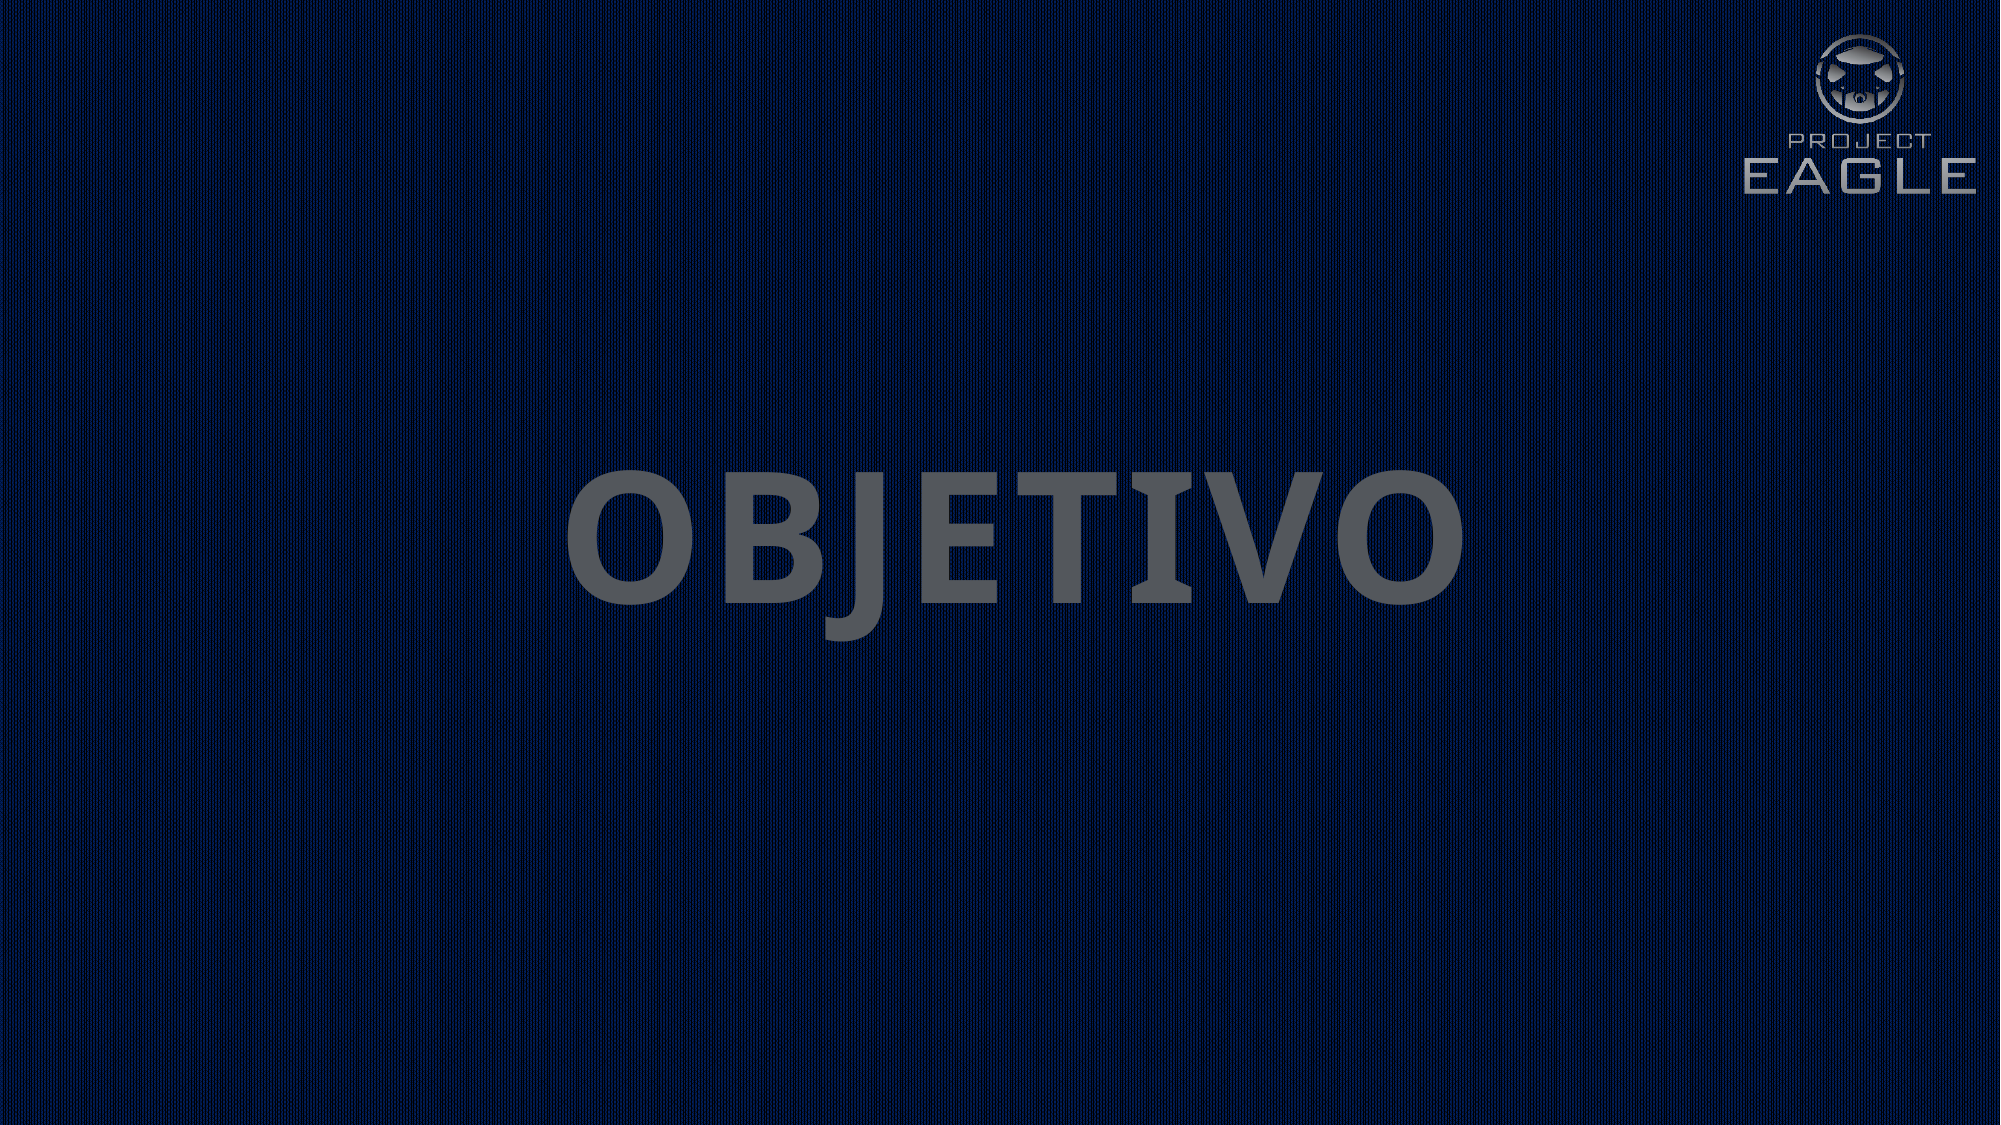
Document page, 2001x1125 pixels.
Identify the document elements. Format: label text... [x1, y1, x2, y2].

picture [1715, 0, 2000, 243]
text_box OBJETIVO [542, 413, 1490, 648]
